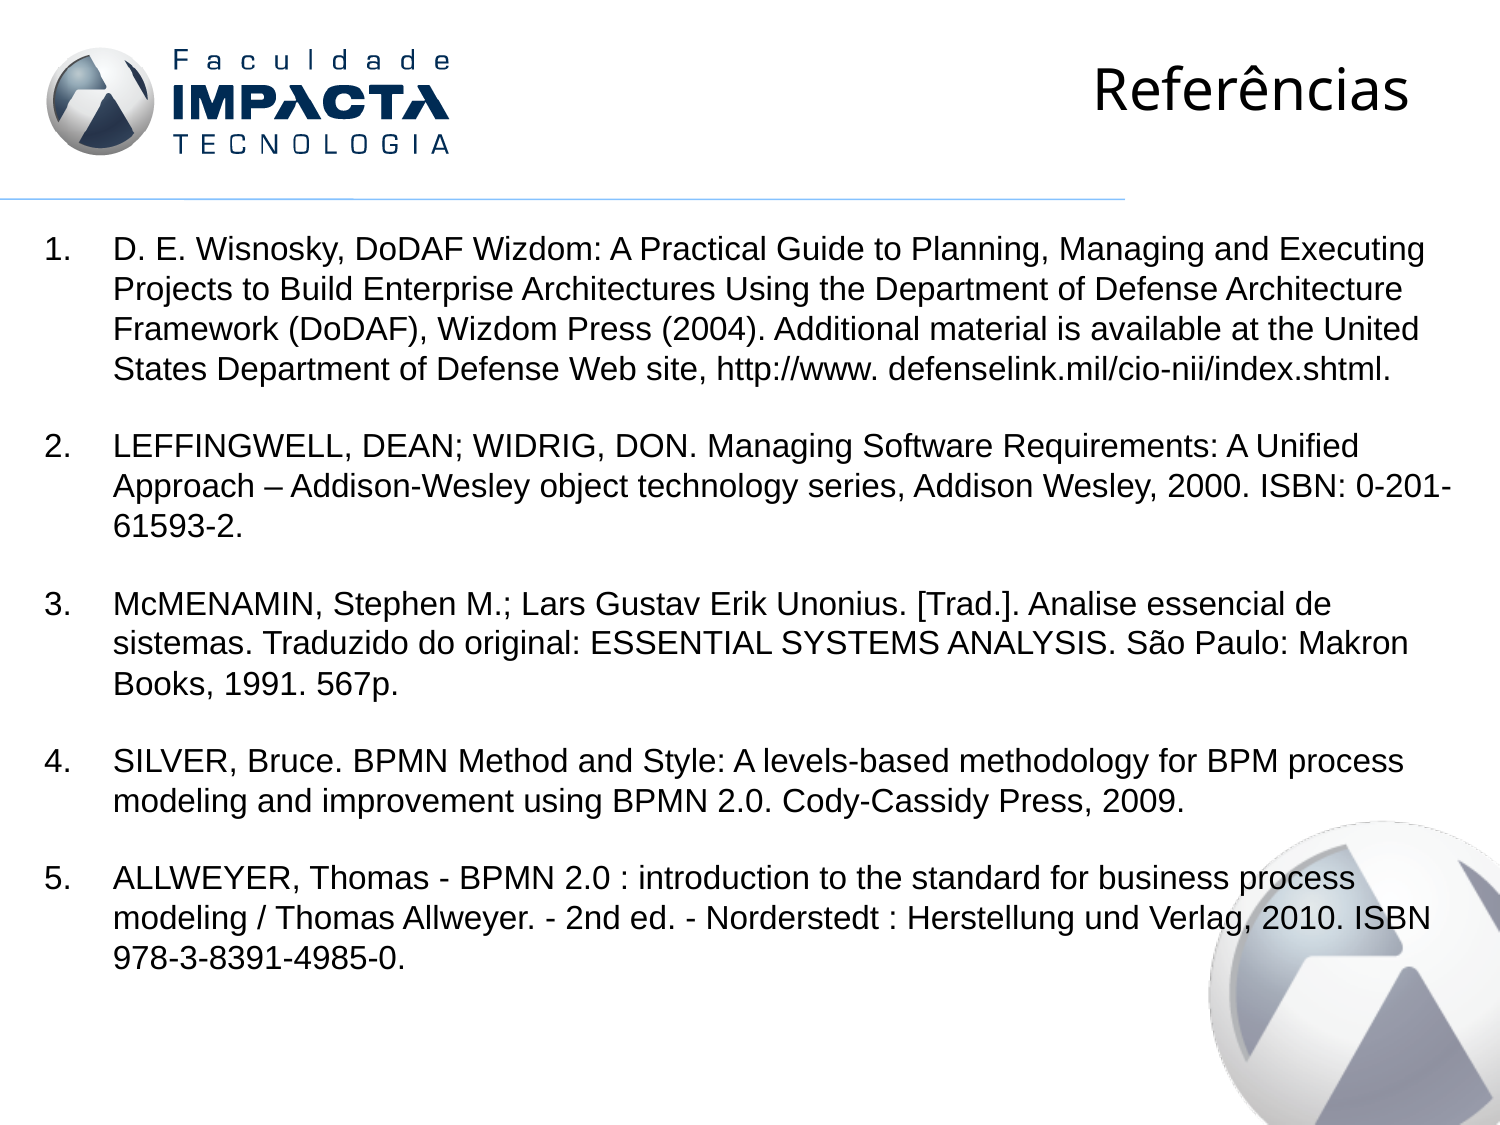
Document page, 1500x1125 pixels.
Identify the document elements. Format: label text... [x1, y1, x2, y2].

title Referências [75, 45, 1425, 219]
text_box D. E. Wisnosky, DoDAF Wizdom: A Practical Guide to Planning, Managing and Executing Projects to Build Enterprise Architectures Using the Department of Defense Architecture Framework (DoDAF), Wizdom Press (2004). Additional material is available at the United States Department of Defense Web site, http://www. defenselink.mil/cio-nii/index.shtml. LEFFINGWELL, DEAN; WIDRIG, DON. Managing Software Requirements: A Unified Approach – Addison-Wesley object technology series, Addison Wesley, 2000. ISBN: 0-201-61593-2. McMENAMIN, Stephen M.; Lars Gustav Erik Unonius. [Trad.]. Analise essencial de sistemas. Traduzido do original: ESSENTIAL SYSTEMS ANALYSIS. São Paulo: Makron Books, 1991. 567p. SILVER, Bruce. BPMN Method and Style: A levels-based methodology for BPM process modeling and improvement using BPMN 2.0. Cody-Cassidy Press, 2009. ALLWEYER, Thomas - BPMN 2.0 : introduction to the standard for business process modeling / Thomas Allweyer. - 2nd ed. - Norderstedt : Herstellung und Verlag, 2010. ISBN 978-3-8391-4985-0. [29, 219, 1471, 1000]
picture [35, 35, 458, 164]
picture [1206, 787, 1500, 1125]
